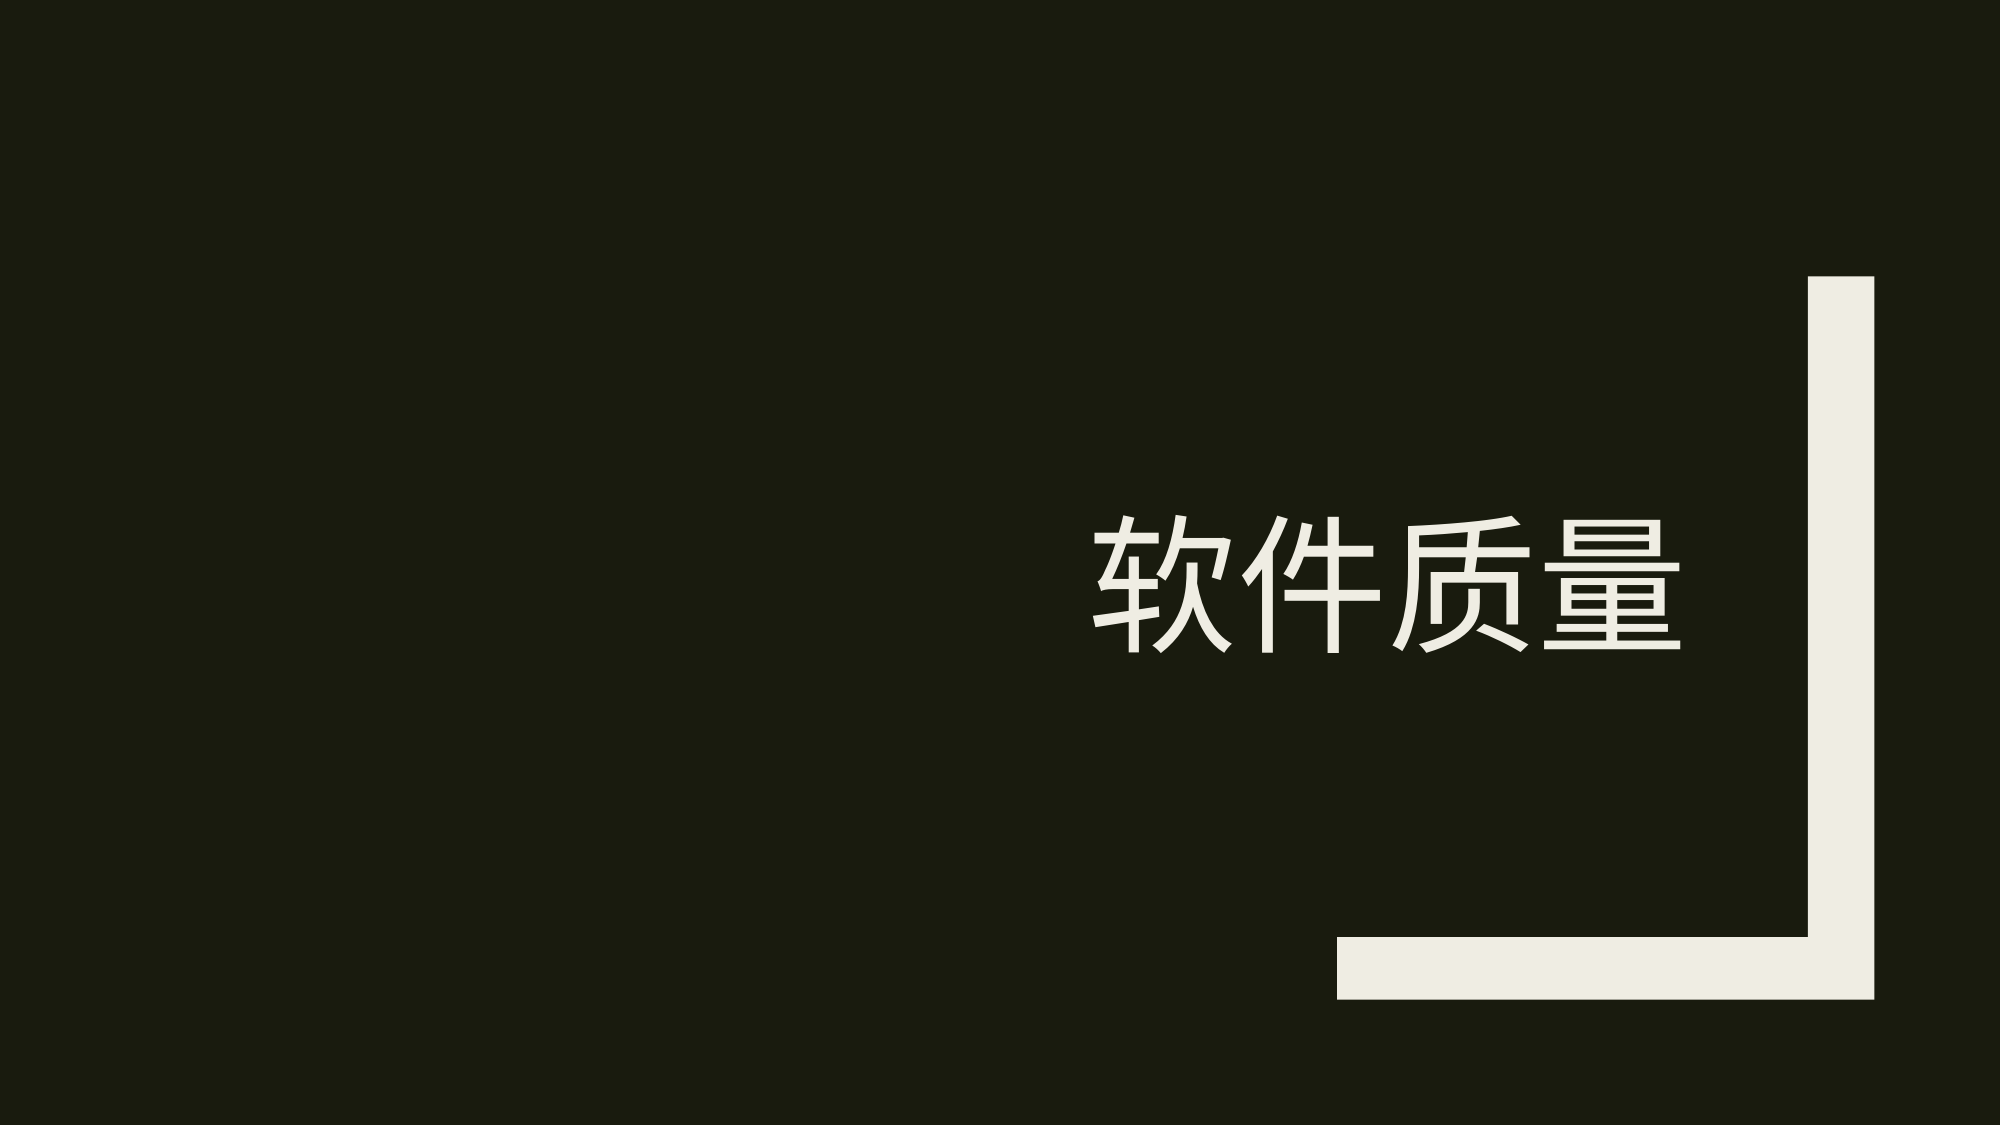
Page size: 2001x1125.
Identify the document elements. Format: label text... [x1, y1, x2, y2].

title 软件质量 [125, 213, 1703, 682]
